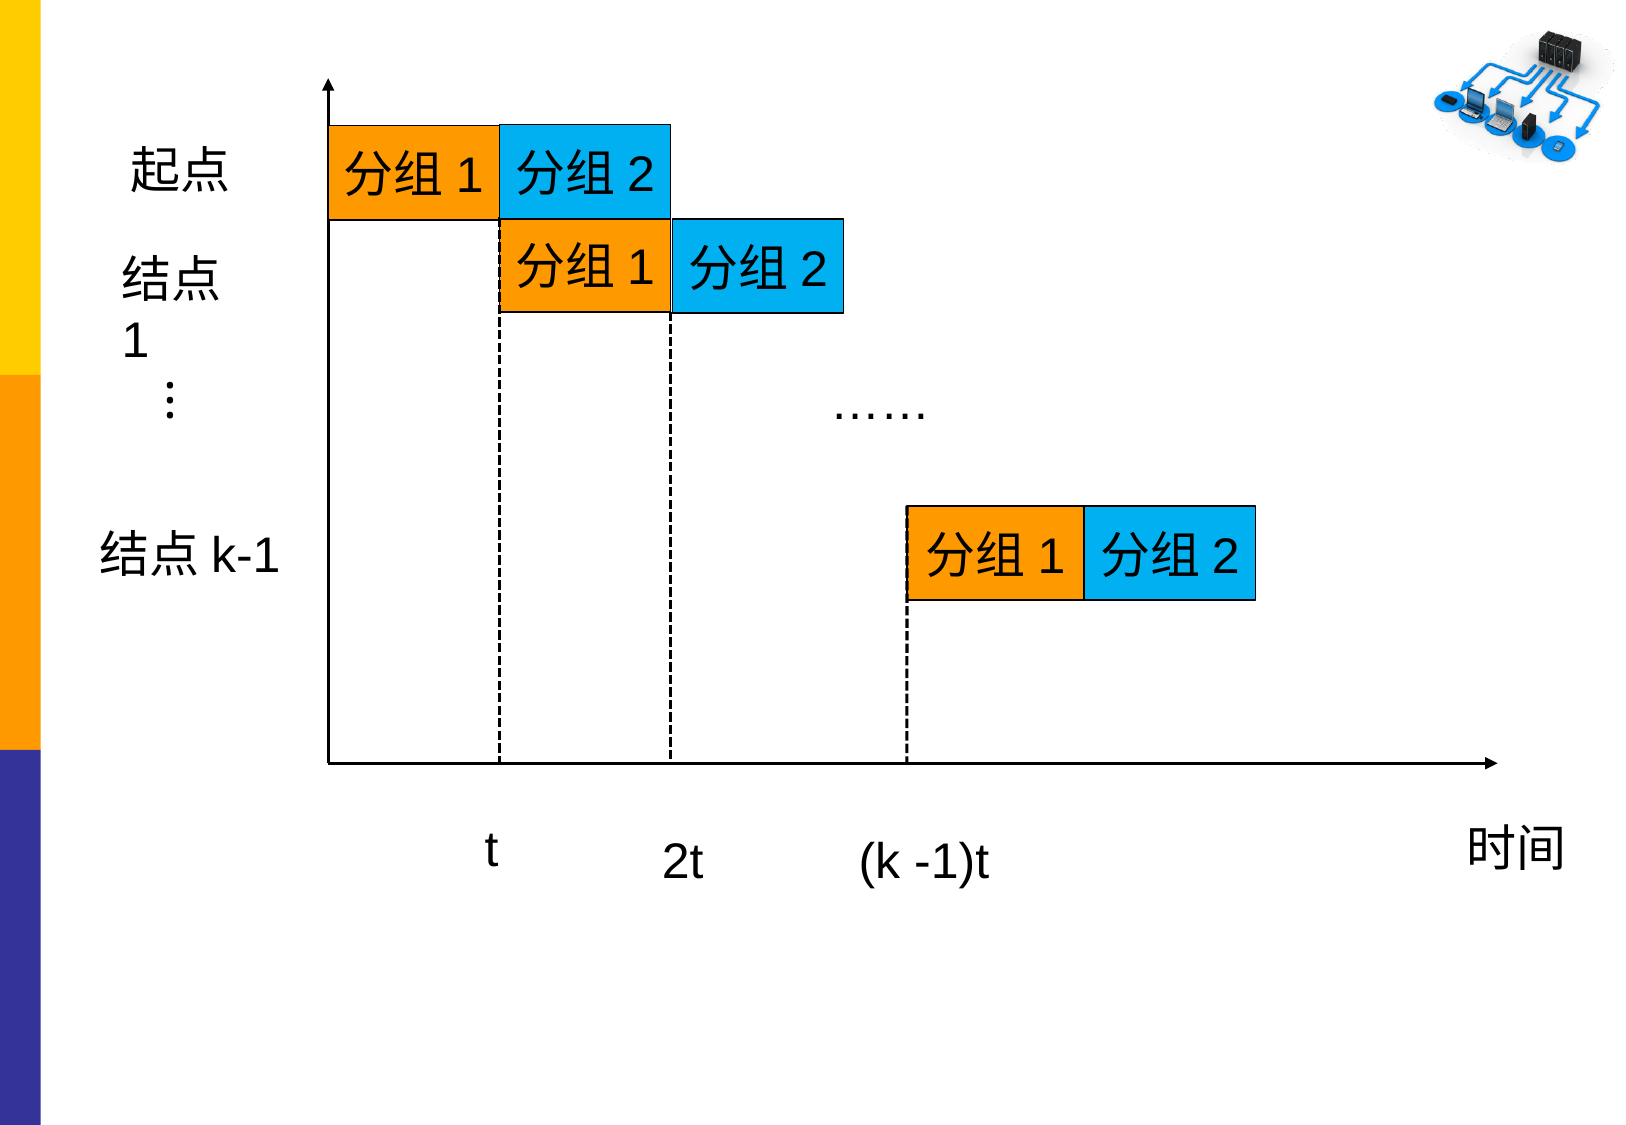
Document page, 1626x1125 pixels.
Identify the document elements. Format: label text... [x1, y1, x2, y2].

text_box 分组2 [499, 124, 671, 219]
picture [1431, 30, 1616, 165]
text_box 2t [647, 821, 733, 897]
text_box 分组2 [672, 218, 844, 314]
text_box 结点k-1 [84, 515, 303, 590]
text_box 分组1 [332, 125, 499, 220]
text_box t [469, 808, 556, 884]
text_box 结点1 [106, 240, 270, 375]
text_box 分组1 [909, 505, 1084, 601]
text_box 分组2 [1084, 505, 1256, 601]
text_box 分组1 [501, 219, 671, 312]
text_box 起点 [115, 131, 279, 206]
text_box …… [787, 362, 973, 437]
text_box 时间 [1451, 808, 1615, 884]
text_box (k -1)t [843, 821, 1041, 897]
text_box ⁝ [148, 361, 223, 437]
